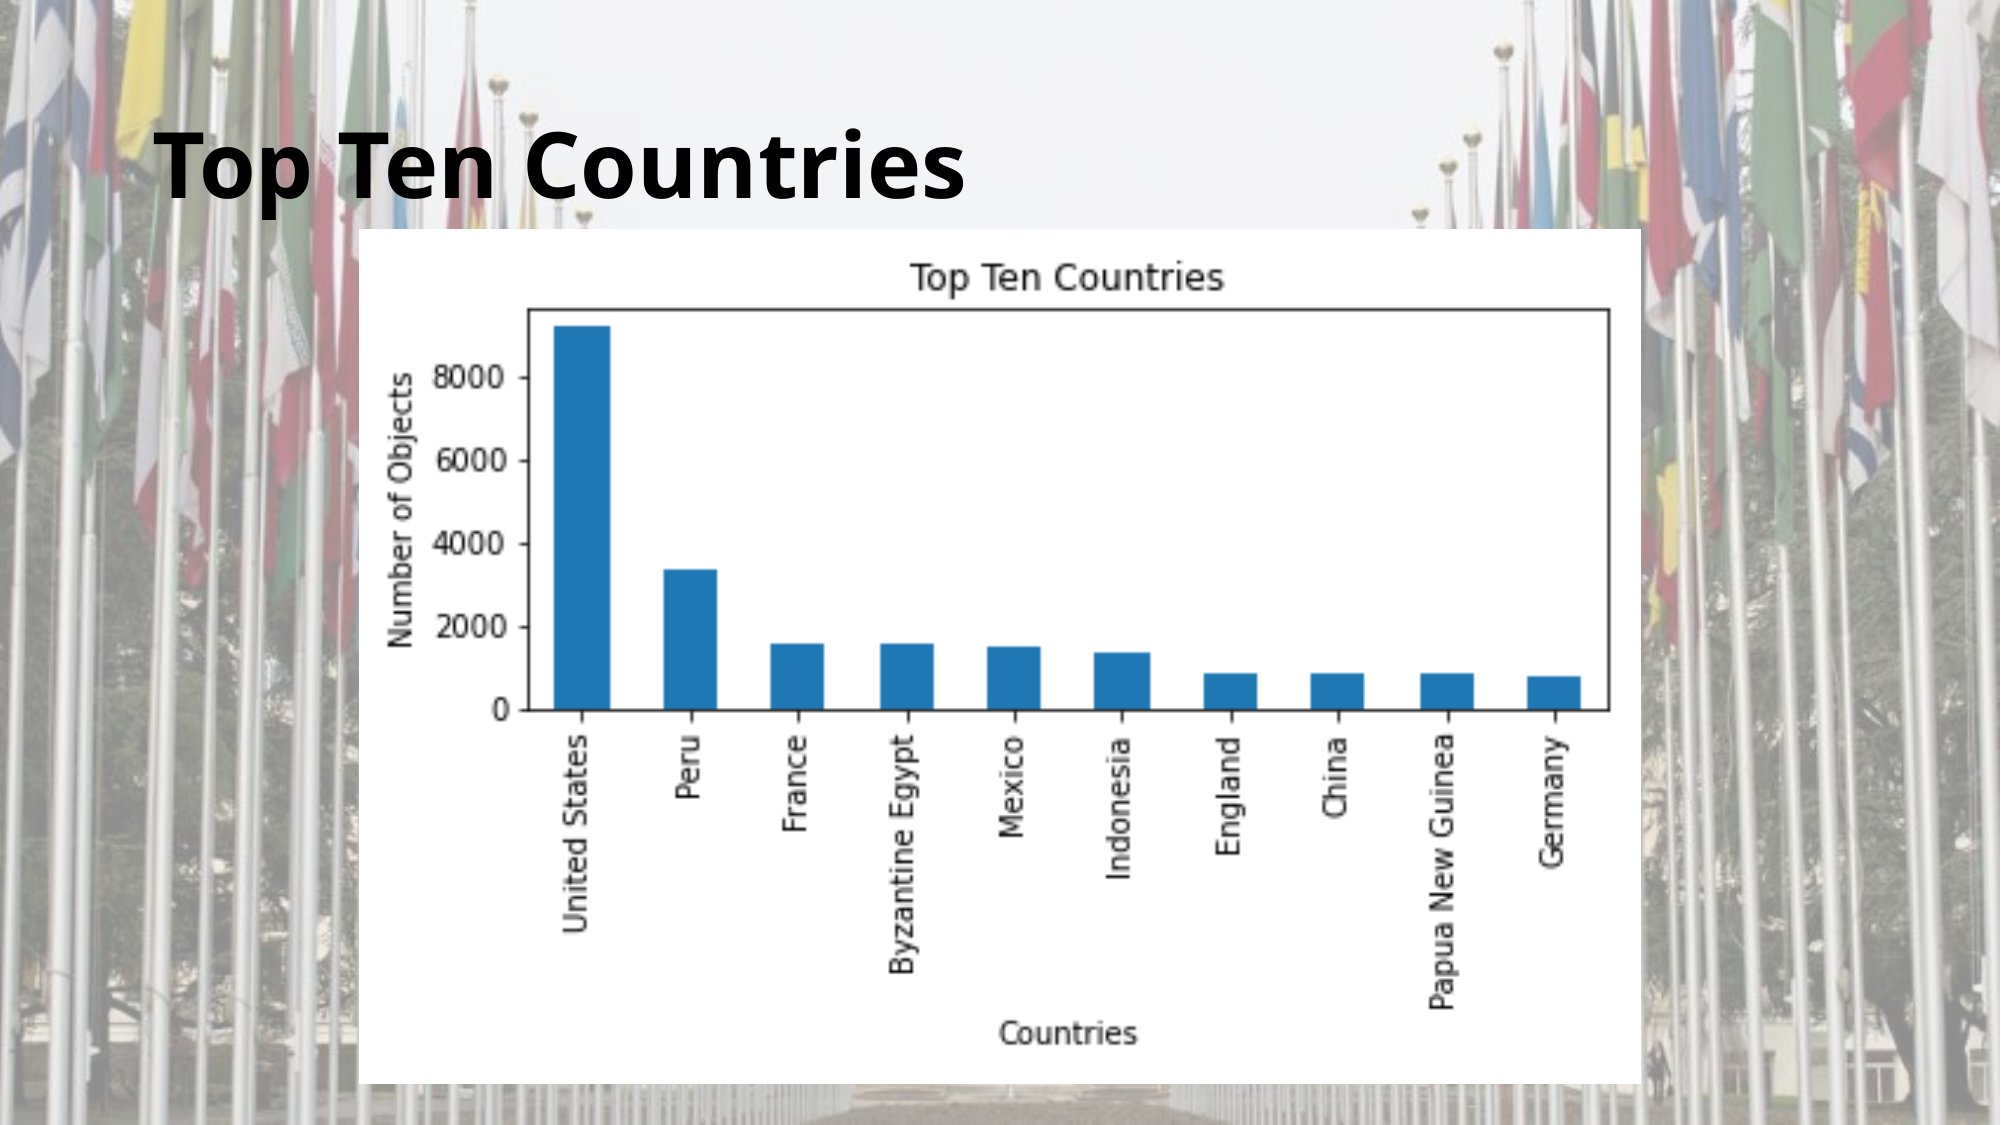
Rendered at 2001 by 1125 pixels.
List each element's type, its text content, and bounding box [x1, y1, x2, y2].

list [359, 229, 1641, 1084]
title Top Ten Countries [137, 59, 1863, 278]
